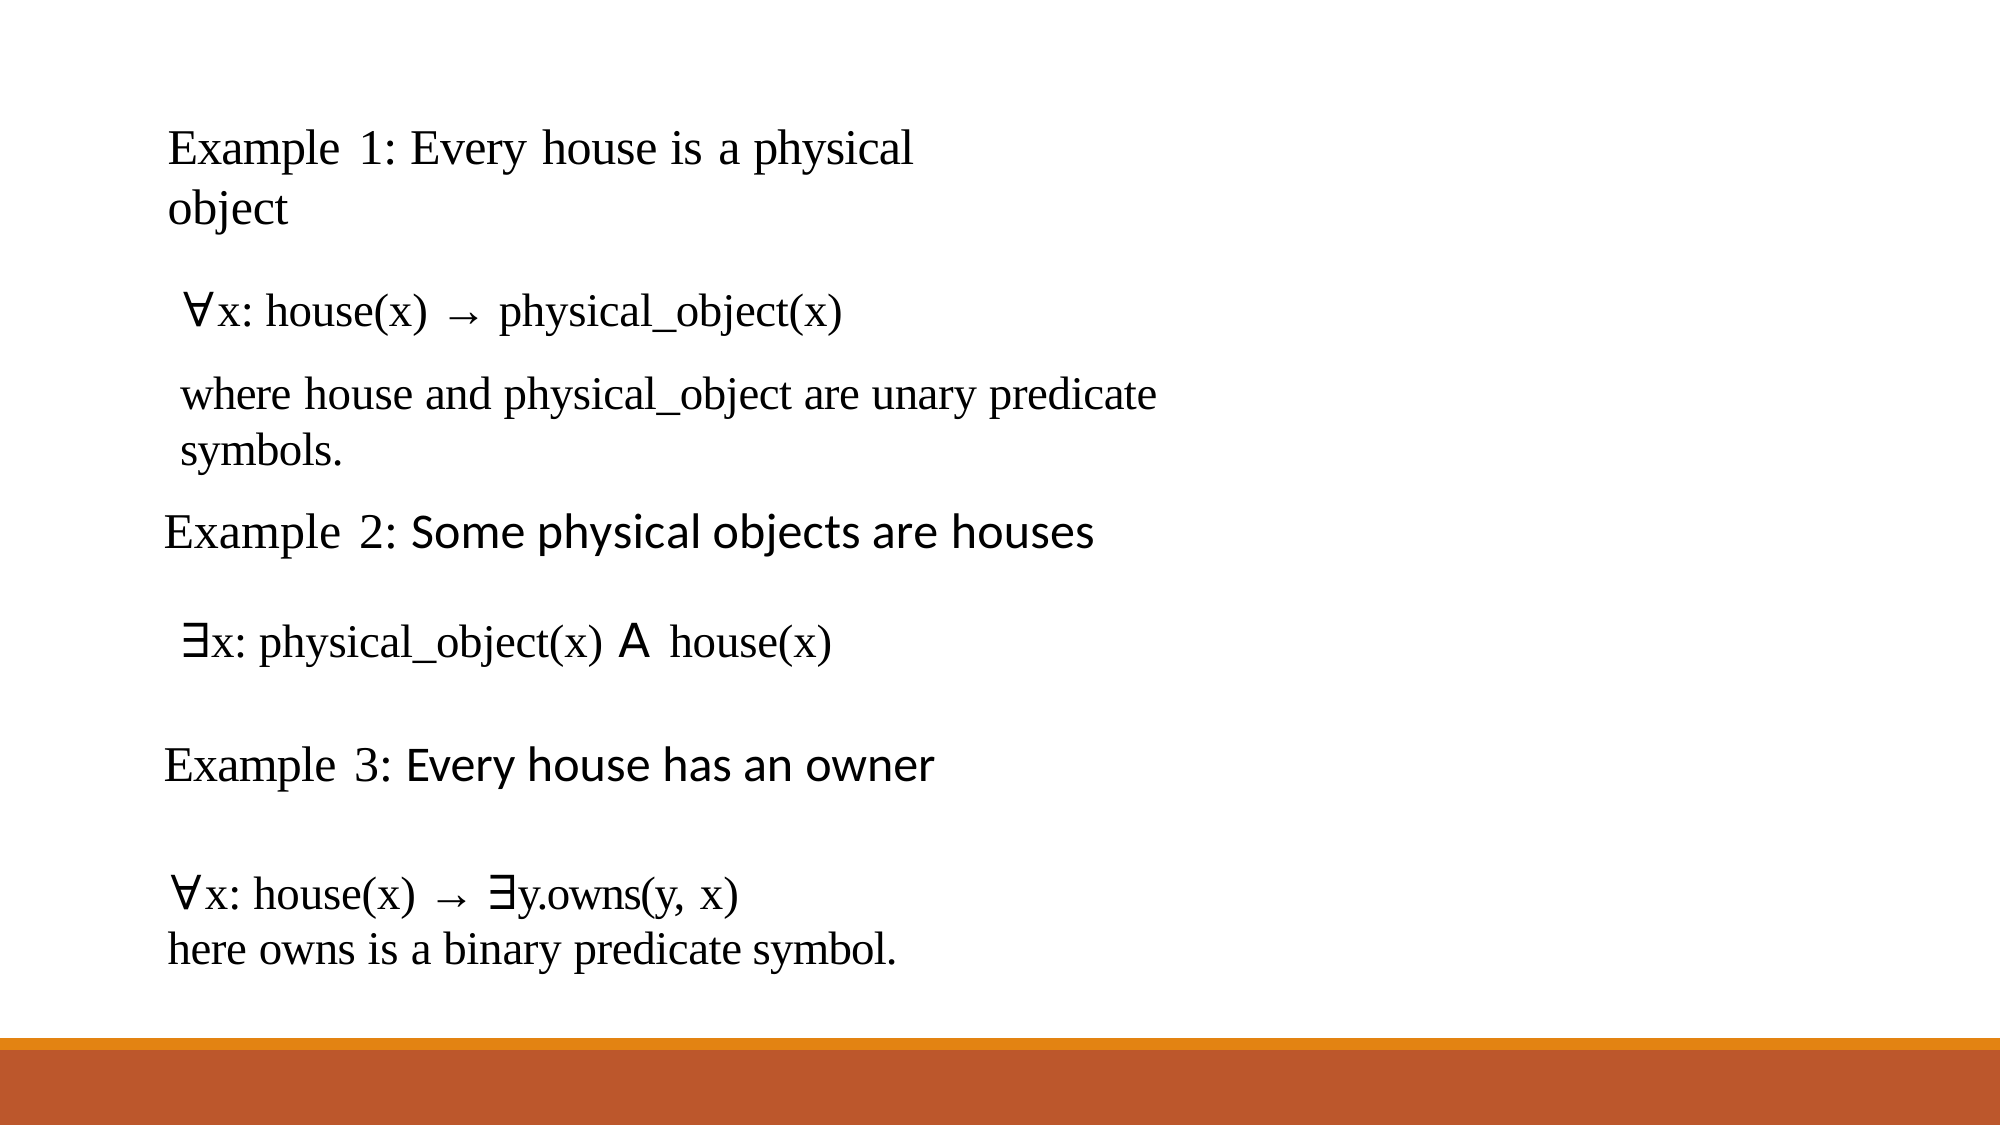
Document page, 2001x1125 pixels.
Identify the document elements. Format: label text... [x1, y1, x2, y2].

title Example 1: Every house is a physical object [165, 112, 1053, 249]
text_box ∀x: house(x) → physical_object(x) where house and physical_object are unary predicate symbols. Example 2: Some physical objects are houses ∃x: physical_object(x) 𝖠 house(x) Example 3: Every house has an owner ∀x: house(x) → ∃y.owns(y, x) here owns is a binary predicate symbol. [161, 249, 1329, 975]
